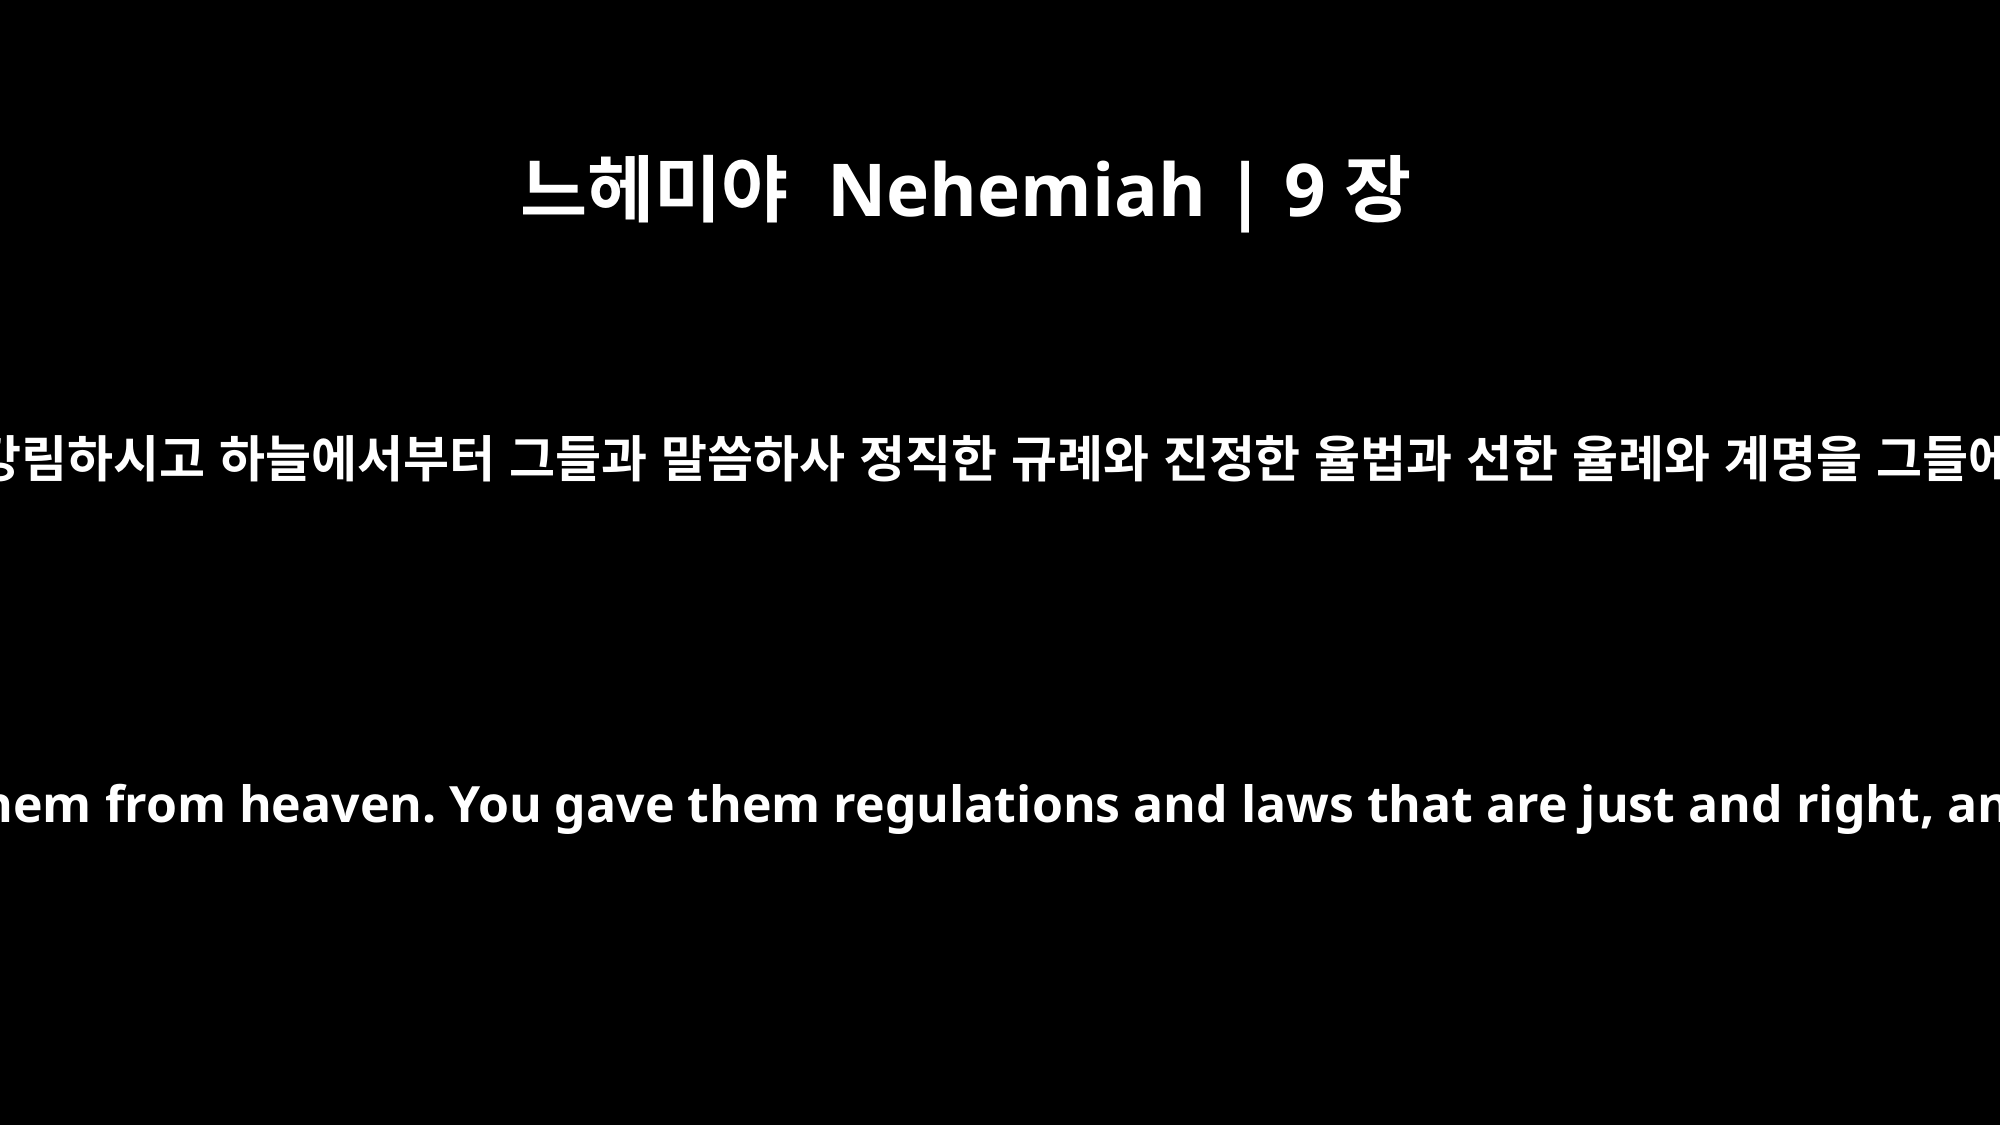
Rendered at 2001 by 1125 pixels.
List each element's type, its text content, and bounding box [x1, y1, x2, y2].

text_box 느헤미야 Nehemiah | 9장 [505, 136, 1427, 239]
text_box "You came down on Mount Sinai; you spoke to them from heaven. You gave them regulations and laws that are just and right, and decrees and commands that are good. [0, 764, 2000, 840]
text_box 13 또 시내 산에 강림하시고 하늘에서부터 그들과 말씀하사 정직한 규례와 진정한 율법과 선한 율례와 계명을 그들에게 주시고 [0, 359, 2000, 495]
